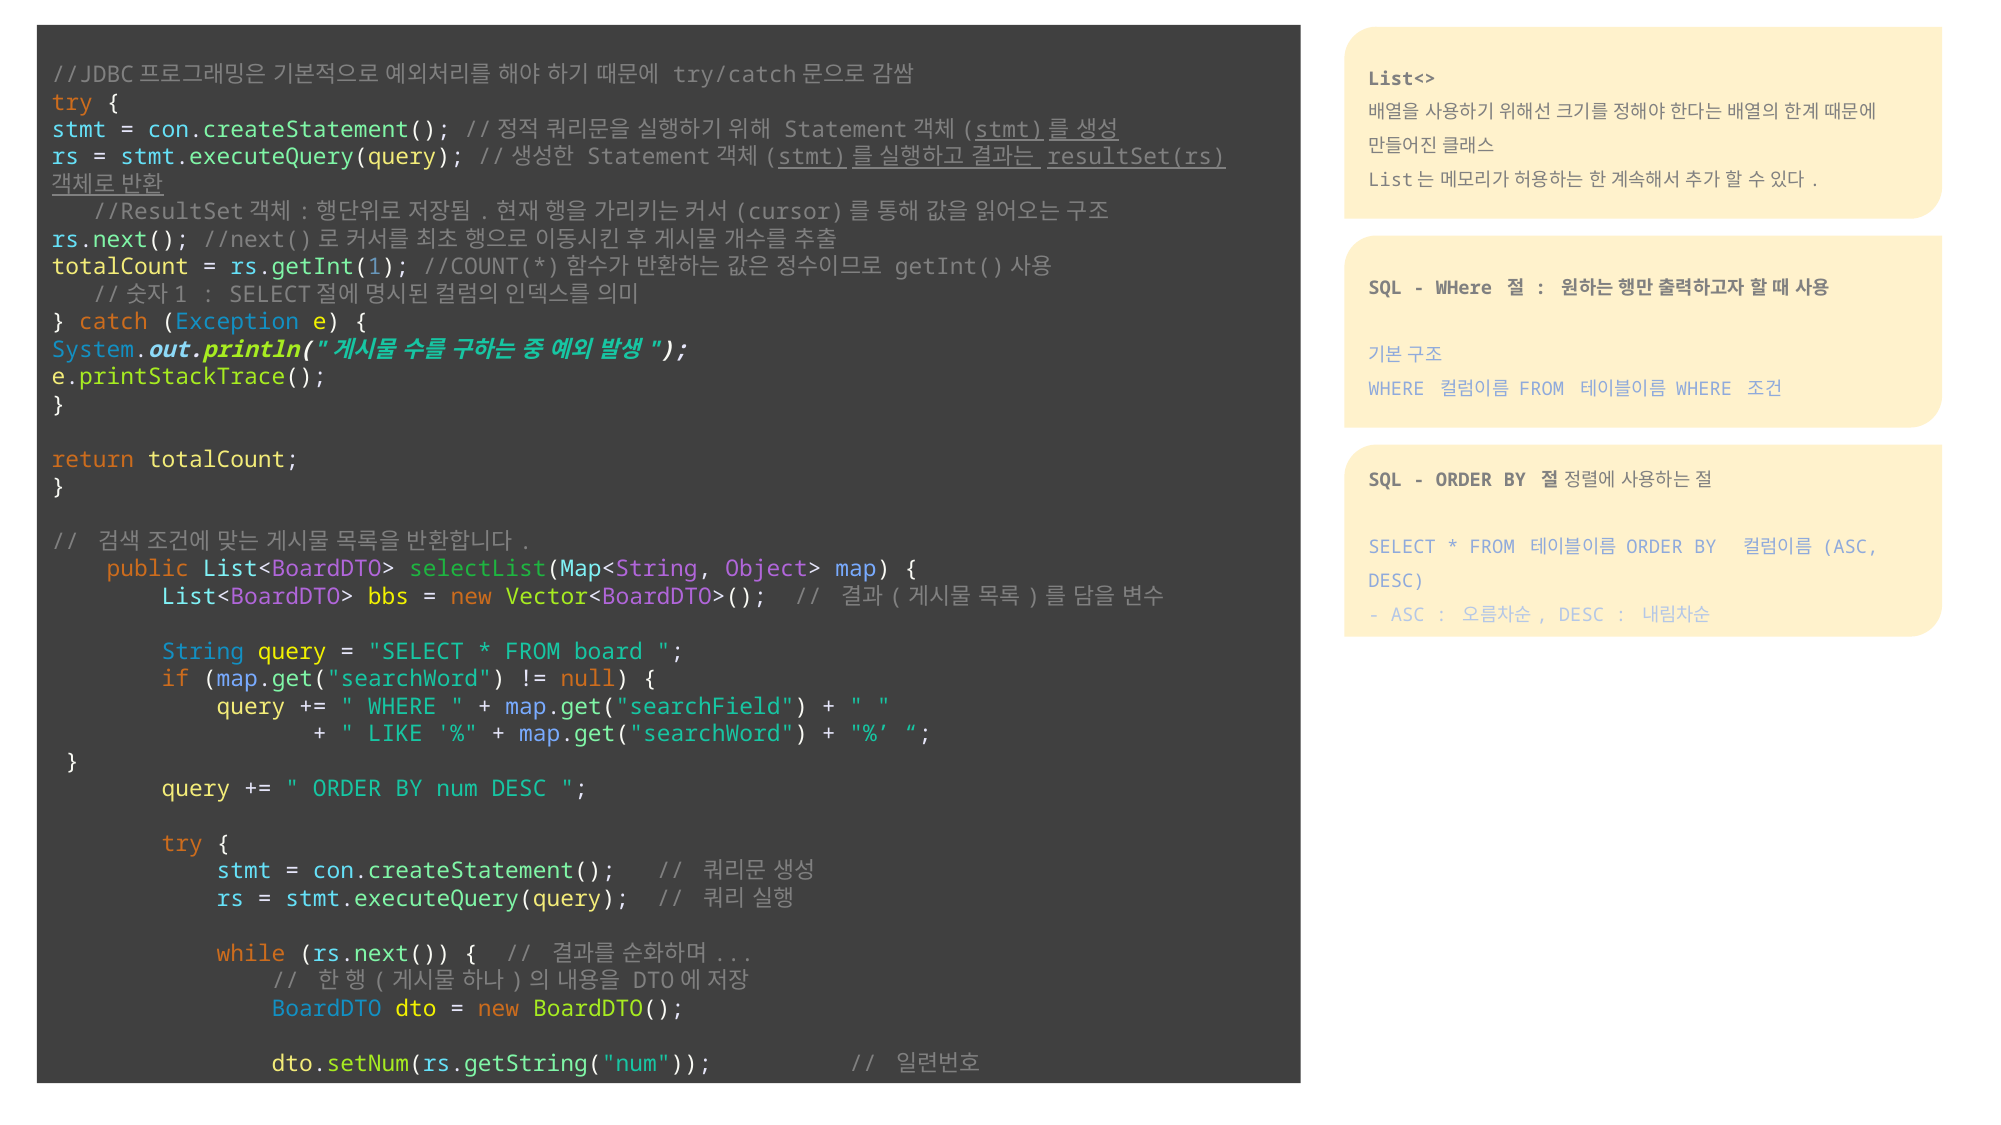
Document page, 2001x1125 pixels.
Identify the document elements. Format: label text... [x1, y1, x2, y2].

text_box List<> 배열을 사용하기 위해선 크기를 정해야 한다는 배열의 한계 때문에 만들어진 클래스 List는 메모리가 허용하는 한 계속해서 추가 할 수 있다. [1343, 25, 1944, 220]
text_box SQL - ORDER BY 절 정렬에 사용하는 절 SELECT * FROM 테이블이름 ORDER BY 컬럼이름 (ASC, DESC) - ASC : 오름차순, DESC : 내림차순 [1343, 443, 1944, 638]
text_box //JDBC프로그래밍은 기본적으로 예외처리를 해야 하기 때문에 try/catch문으로 감쌈 try { stmt = con.createStatement(); //정적 쿼리문을 실행하기 위해 Statement객체(stmt)를 생성 rs = stmt.executeQuery(query); //생성한 Statement객체(stmt)를 실행하고 결과는 resultSet(rs)객체로 반환 //ResultSet객체:행단위로 저장됨.현재 행을 가리키는 커서(cursor)를 통해 값을 읽어오는 구조 rs.next(); //next()로 커서를 최초 행으로 이동시킨 후 게시물 개수를 추출 totalCount = rs.getInt(1); //COUNT(*)함수가 반환하는 값은 정수이므로 getInt()사용 //숫자1 : SELECT절에 명시된 컬럼의 인덱스를 의미 } catch (Exception e) { System.out.println("게시물 수를 구하는 중 예외 발생"); e.printStackTrace(); } return totalCount; } // 검색 조건에 맞는 게시물 목록을 반환합니다. public List<BoardDTO> selectList(Map<String, Object> map) { List<BoardDTO> bbs = new Vector<BoardDTO>(); // 결과(게시물 목록)를 담을 변수 String query = "SELECT * FROM board "; if (map.get("searchWord") != null) { query += " WHERE " + map.get("searchField") + " " + " LIKE '%" + map.get("searchWord") + "%’ “; } query += " ORDER BY num DESC "; try { stmt = con.createStatement(); // 쿼리문 생성 rs = stmt.executeQuery(query); // 쿼리 실행 while (rs.next()) { // 결과를 순화하며... // 한 행(게시물 하나)의 내용을 DTO에 저장 BoardDTO dto = new BoardDTO(); dto.setNum(rs.getString("num")); // 일련번호 [36, 24, 1301, 1084]
text_box SQL - WHere 절 : 원하는 행만 출력하고자 할 때 사용 기본 구조 WHERE 컬럼이름 FROM 테이블이름 WHERE 조건 [1343, 234, 1944, 429]
